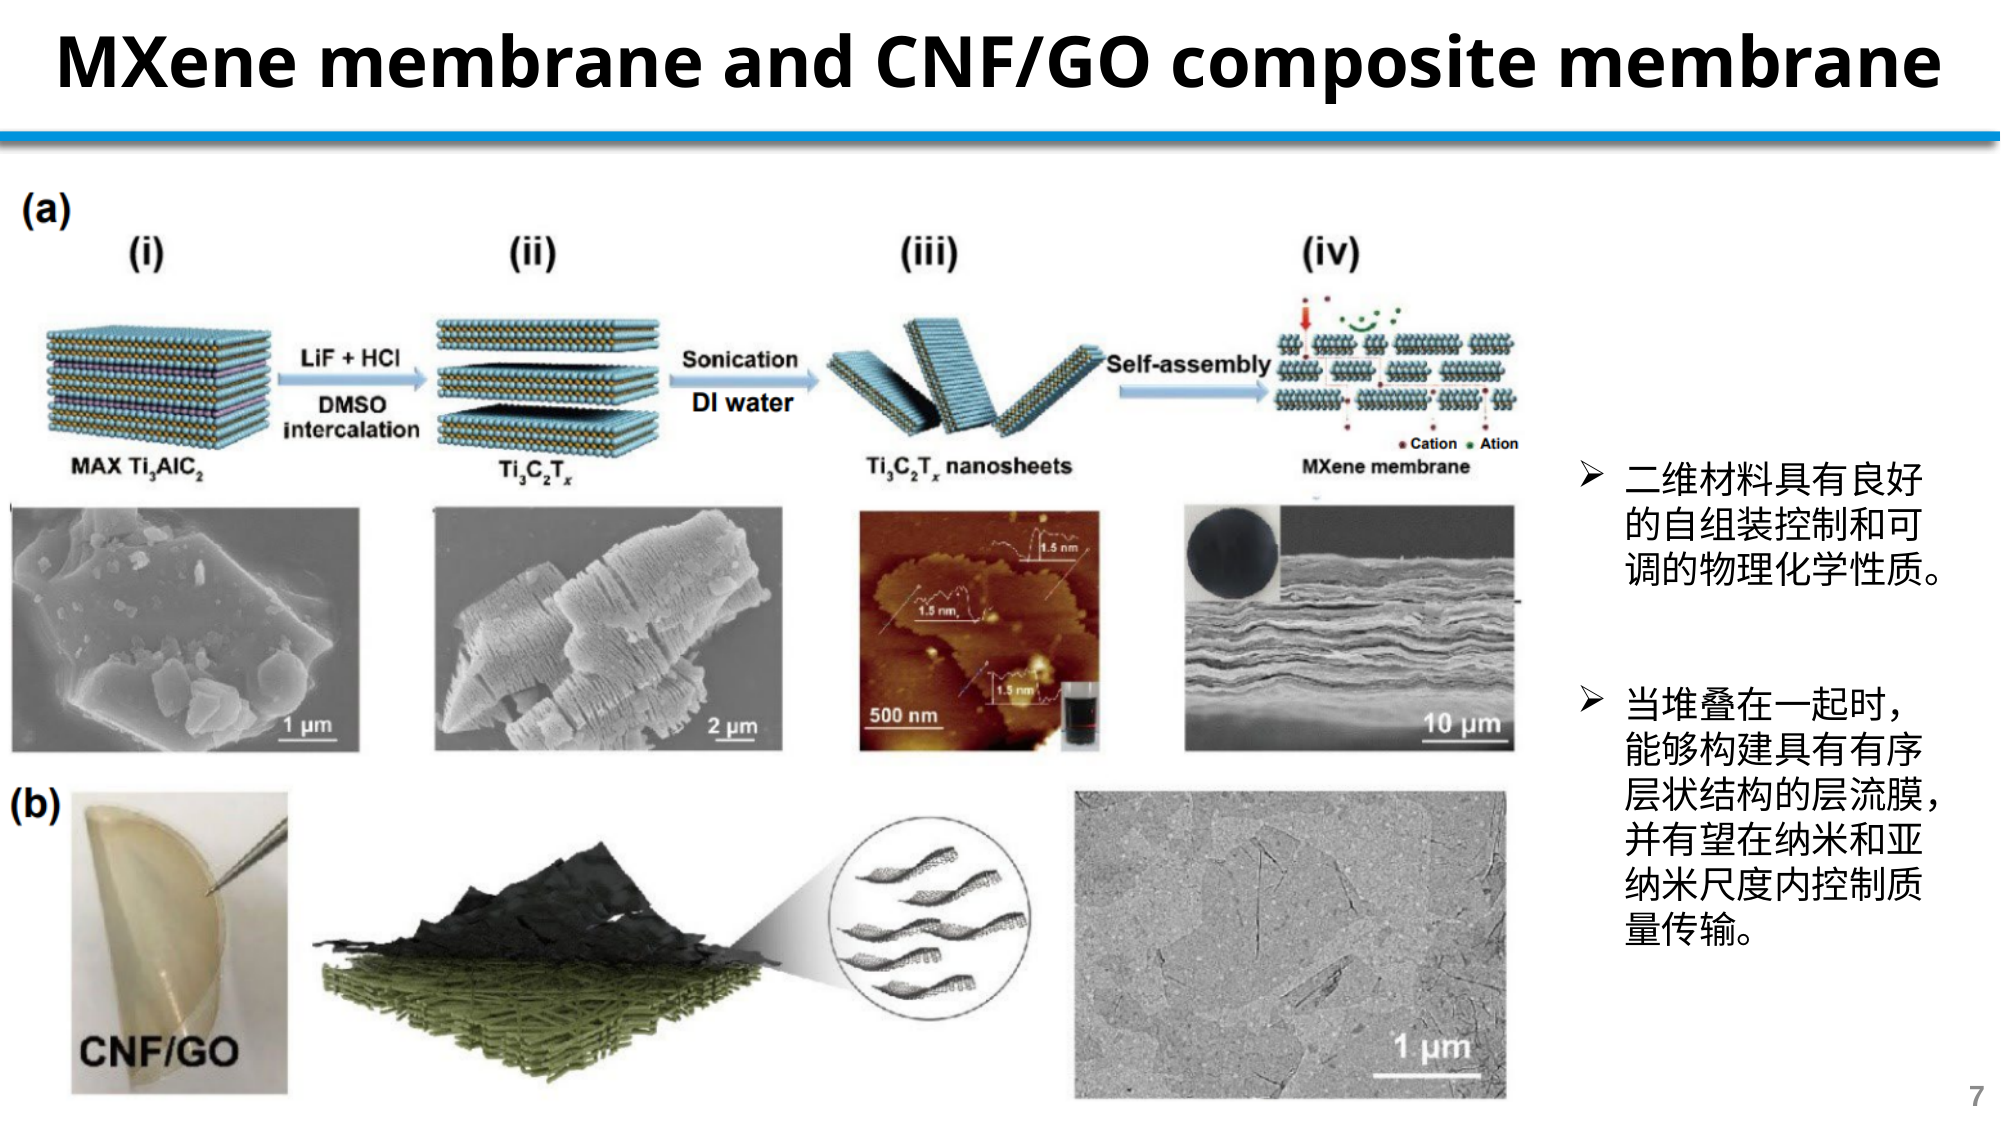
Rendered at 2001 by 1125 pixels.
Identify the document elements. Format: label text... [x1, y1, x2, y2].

slide_number 7 [1550, 1065, 2000, 1125]
text_box [598, 9, 1402, 128]
text_box [0, 132, 2000, 142]
picture [0, 172, 1525, 1116]
text_box 二维材料具有良好的自组装控制和可调的物理化学性质。 当堆叠在一起时，能够构建具有有序层状结构的层流膜，并有望在纳米和亚纳米尺度内控制质量传输。 [1562, 448, 1963, 959]
title MXene membrane and CNF/GO composite membrane [0, 19, 2000, 132]
